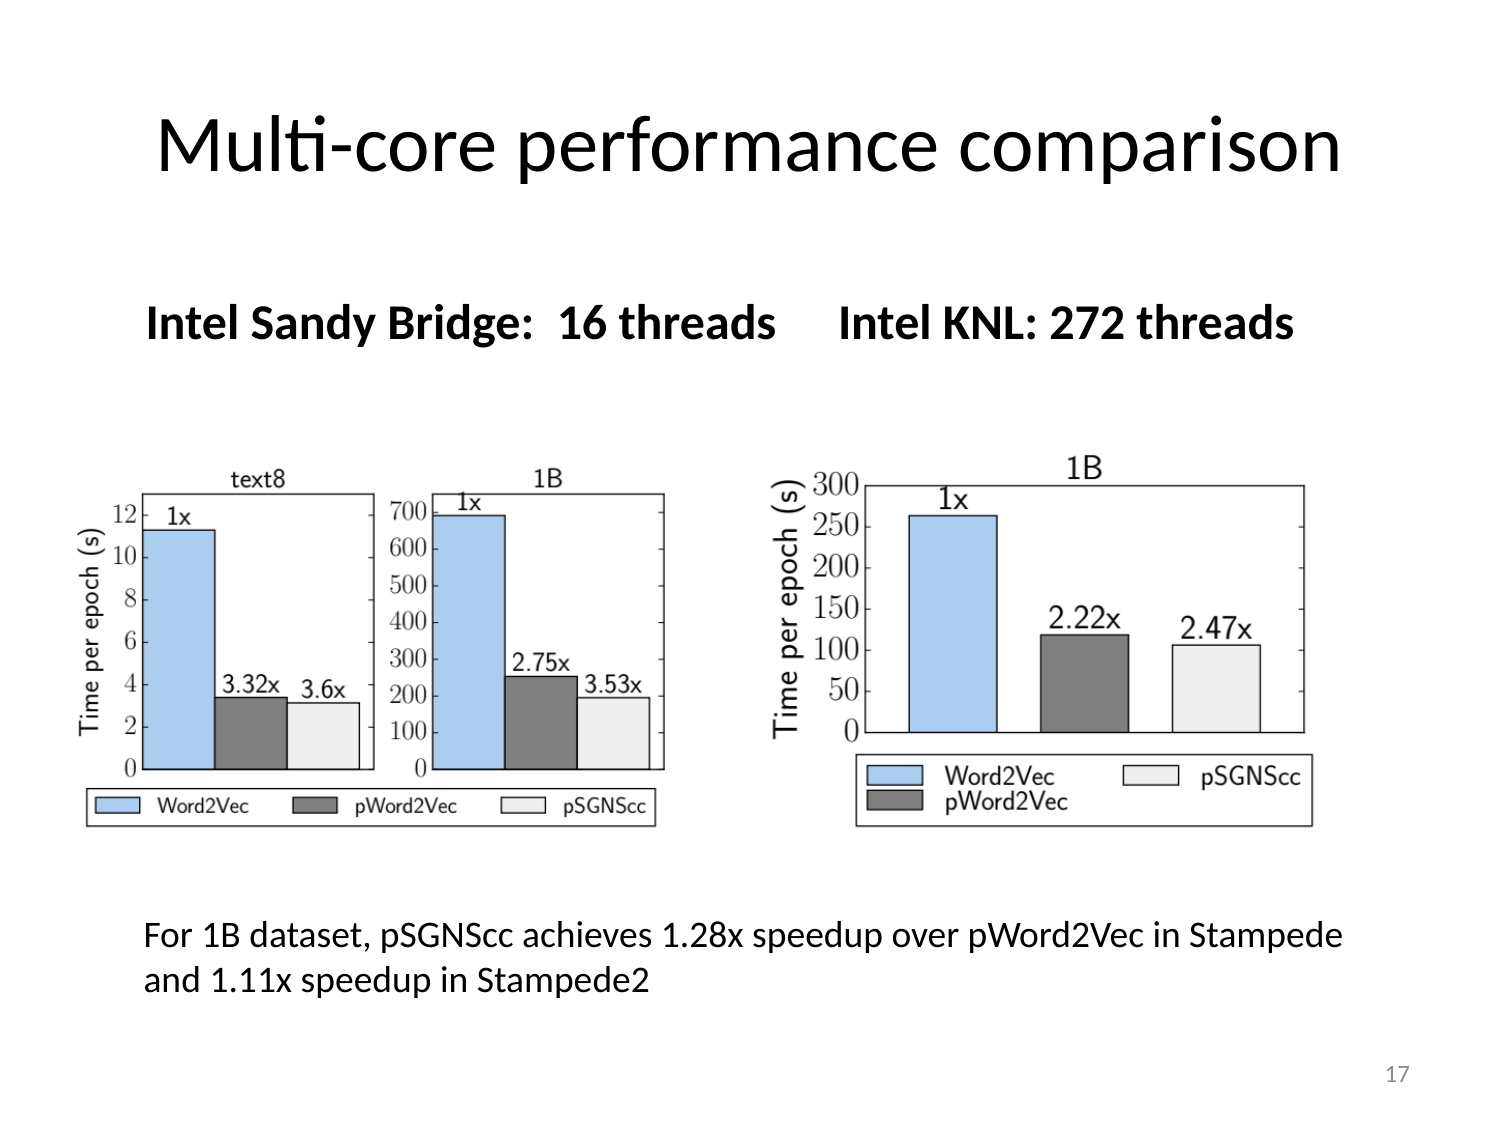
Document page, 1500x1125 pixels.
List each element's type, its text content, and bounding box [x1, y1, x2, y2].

text_box For 1B dataset, pSGNScc achieves 1.28x speedup over pWord2Vec in Stampede and 1.11x speedup in Stampede2 [128, 902, 1360, 1007]
list Intel KNL: 272 threads [823, 251, 1487, 357]
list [74, 356, 668, 937]
slide_number 17 [1074, 1042, 1425, 1103]
list Intel Sandy Bridge: 16 threads [130, 251, 794, 357]
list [761, 356, 1355, 937]
title Multi-core performance comparison [75, 45, 1425, 233]
